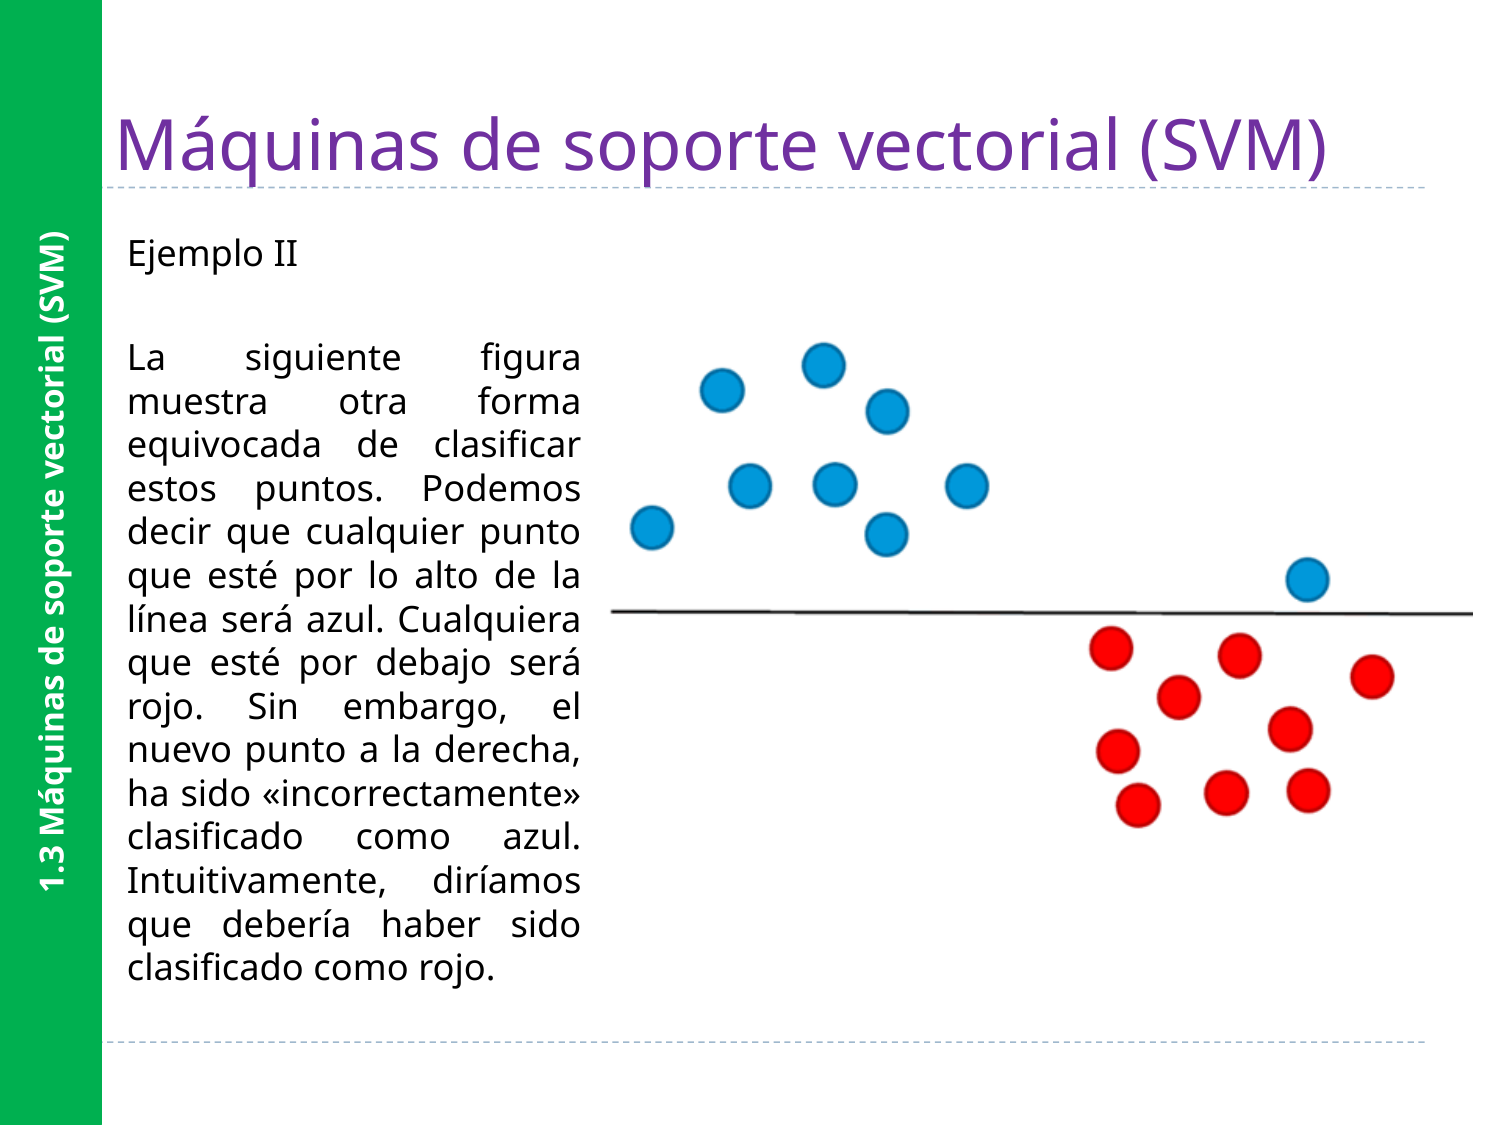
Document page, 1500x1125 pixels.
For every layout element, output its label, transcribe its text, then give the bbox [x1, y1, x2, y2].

title Máquinas de soporte vectorial (SVM) [102, 29, 1451, 193]
text_box 1.3 Máquinas de soporte vectorial (SVM) [0, 0, 102, 1125]
picture [608, 290, 1473, 899]
list Ejemplo II La siguiente figura muestra otra forma equivocada de clasificar estos puntos. Podemos decir que cualquier punto que esté por lo alto de la línea será azul. Cualquiera que esté por debajo será rojo. Sin embargo, el nuevo punto a la derecha, ha sido «incorrectamente» clasificado como azul. Intuitivamente, diríamos que debería haber sido clasificado como rojo. [112, 222, 597, 1012]
